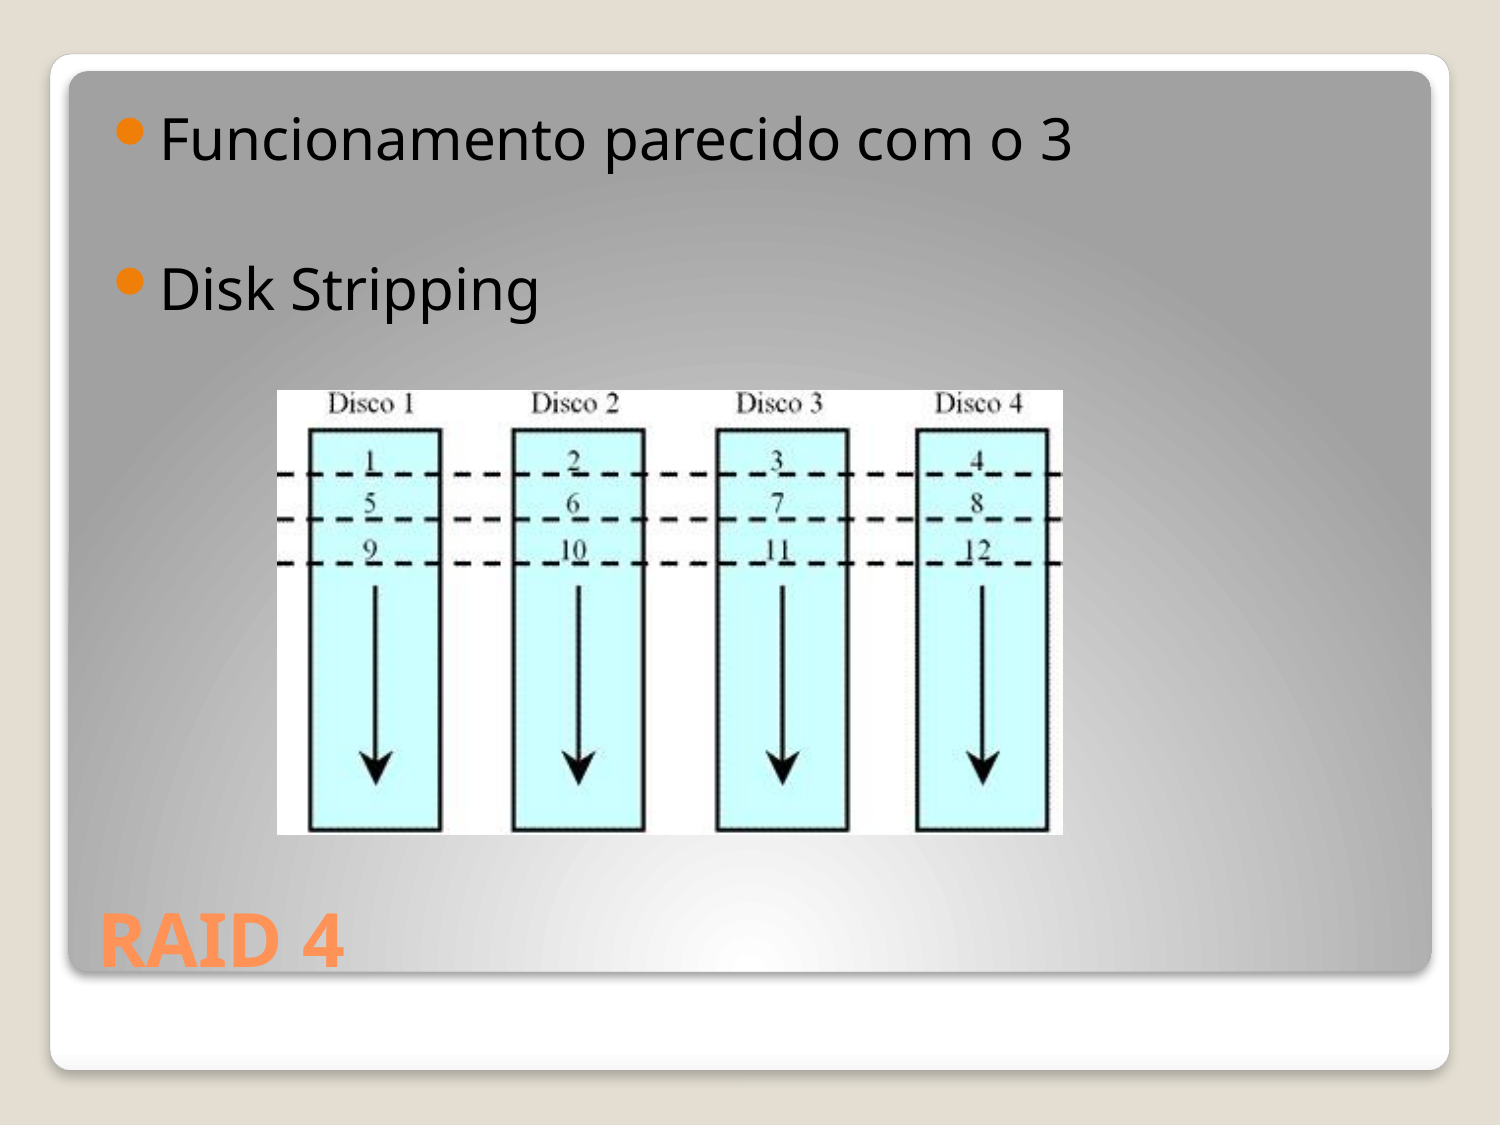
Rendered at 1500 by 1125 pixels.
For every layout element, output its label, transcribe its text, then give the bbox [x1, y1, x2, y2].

list Funcionamento parecido com o 3 Disk Stripping [82, 86, 1425, 774]
picture [277, 390, 1063, 835]
title RAID 4 [82, 817, 1425, 990]
